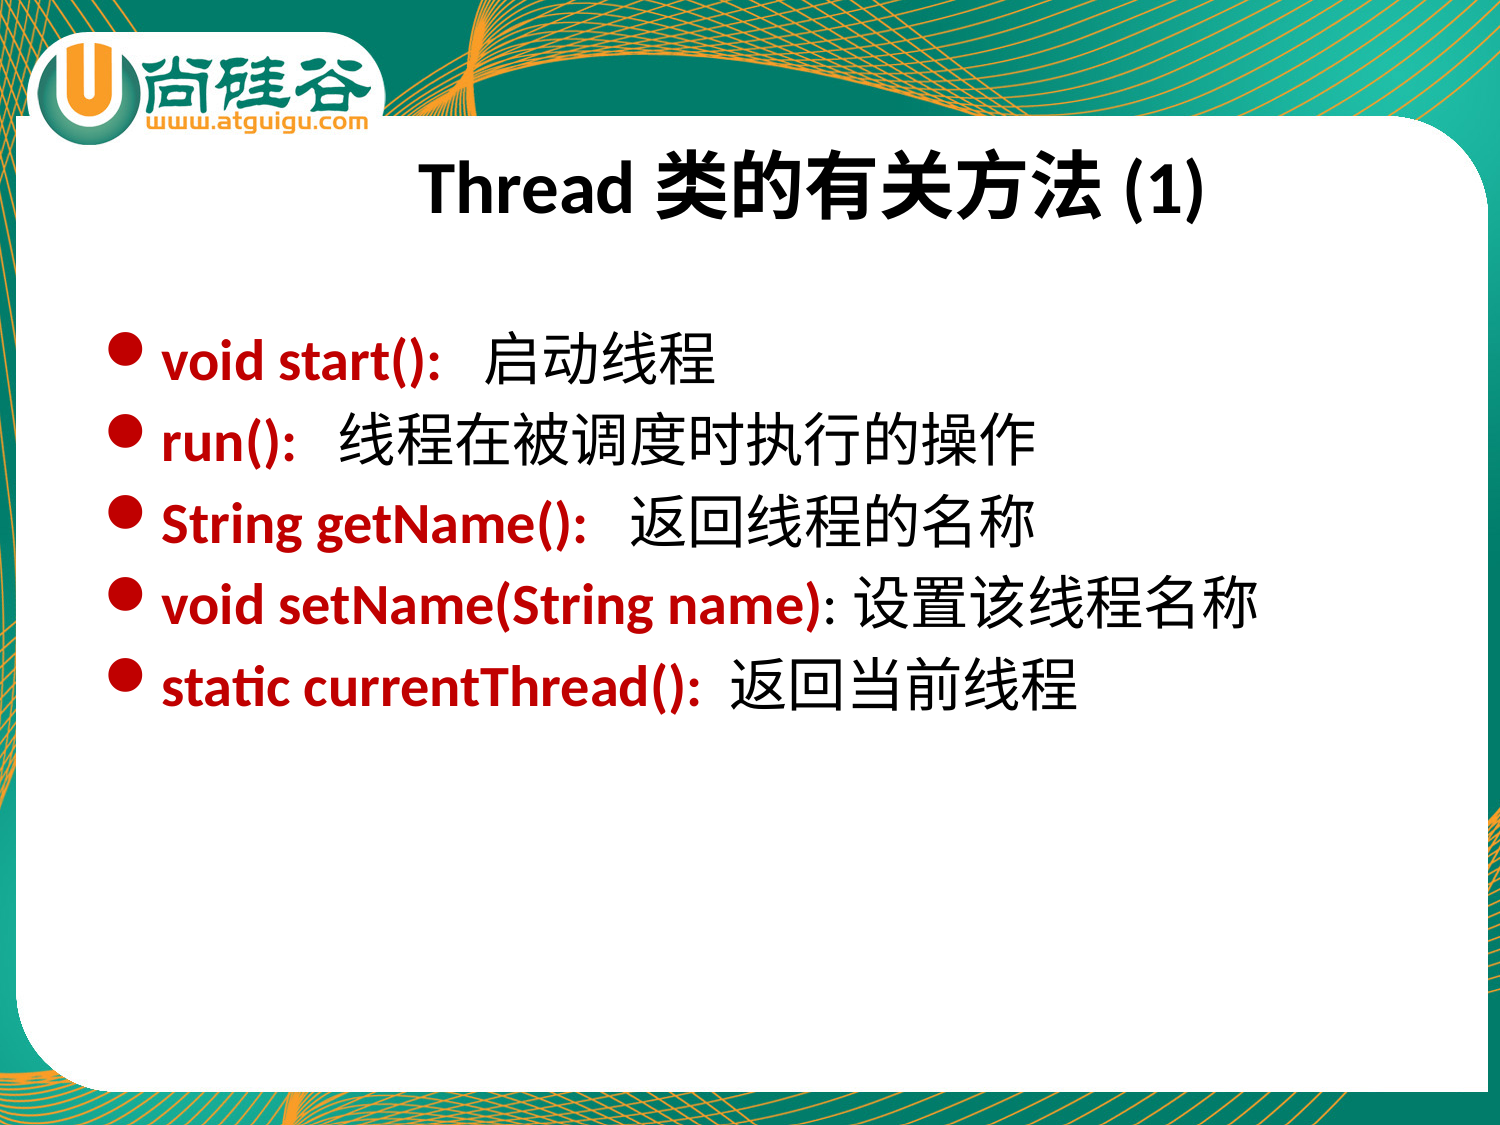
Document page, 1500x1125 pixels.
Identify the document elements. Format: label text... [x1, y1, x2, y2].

title Thread类的有关方法(1) [360, 113, 1265, 254]
list void start(): 启动线程 run(): 线程在被调度时执行的操作 String getName(): 返回线程的名称 void setName(String name):设置该线程名称 static currentThread(): 返回当前线程 [88, 314, 1371, 799]
picture [0, 0, 1500, 1125]
